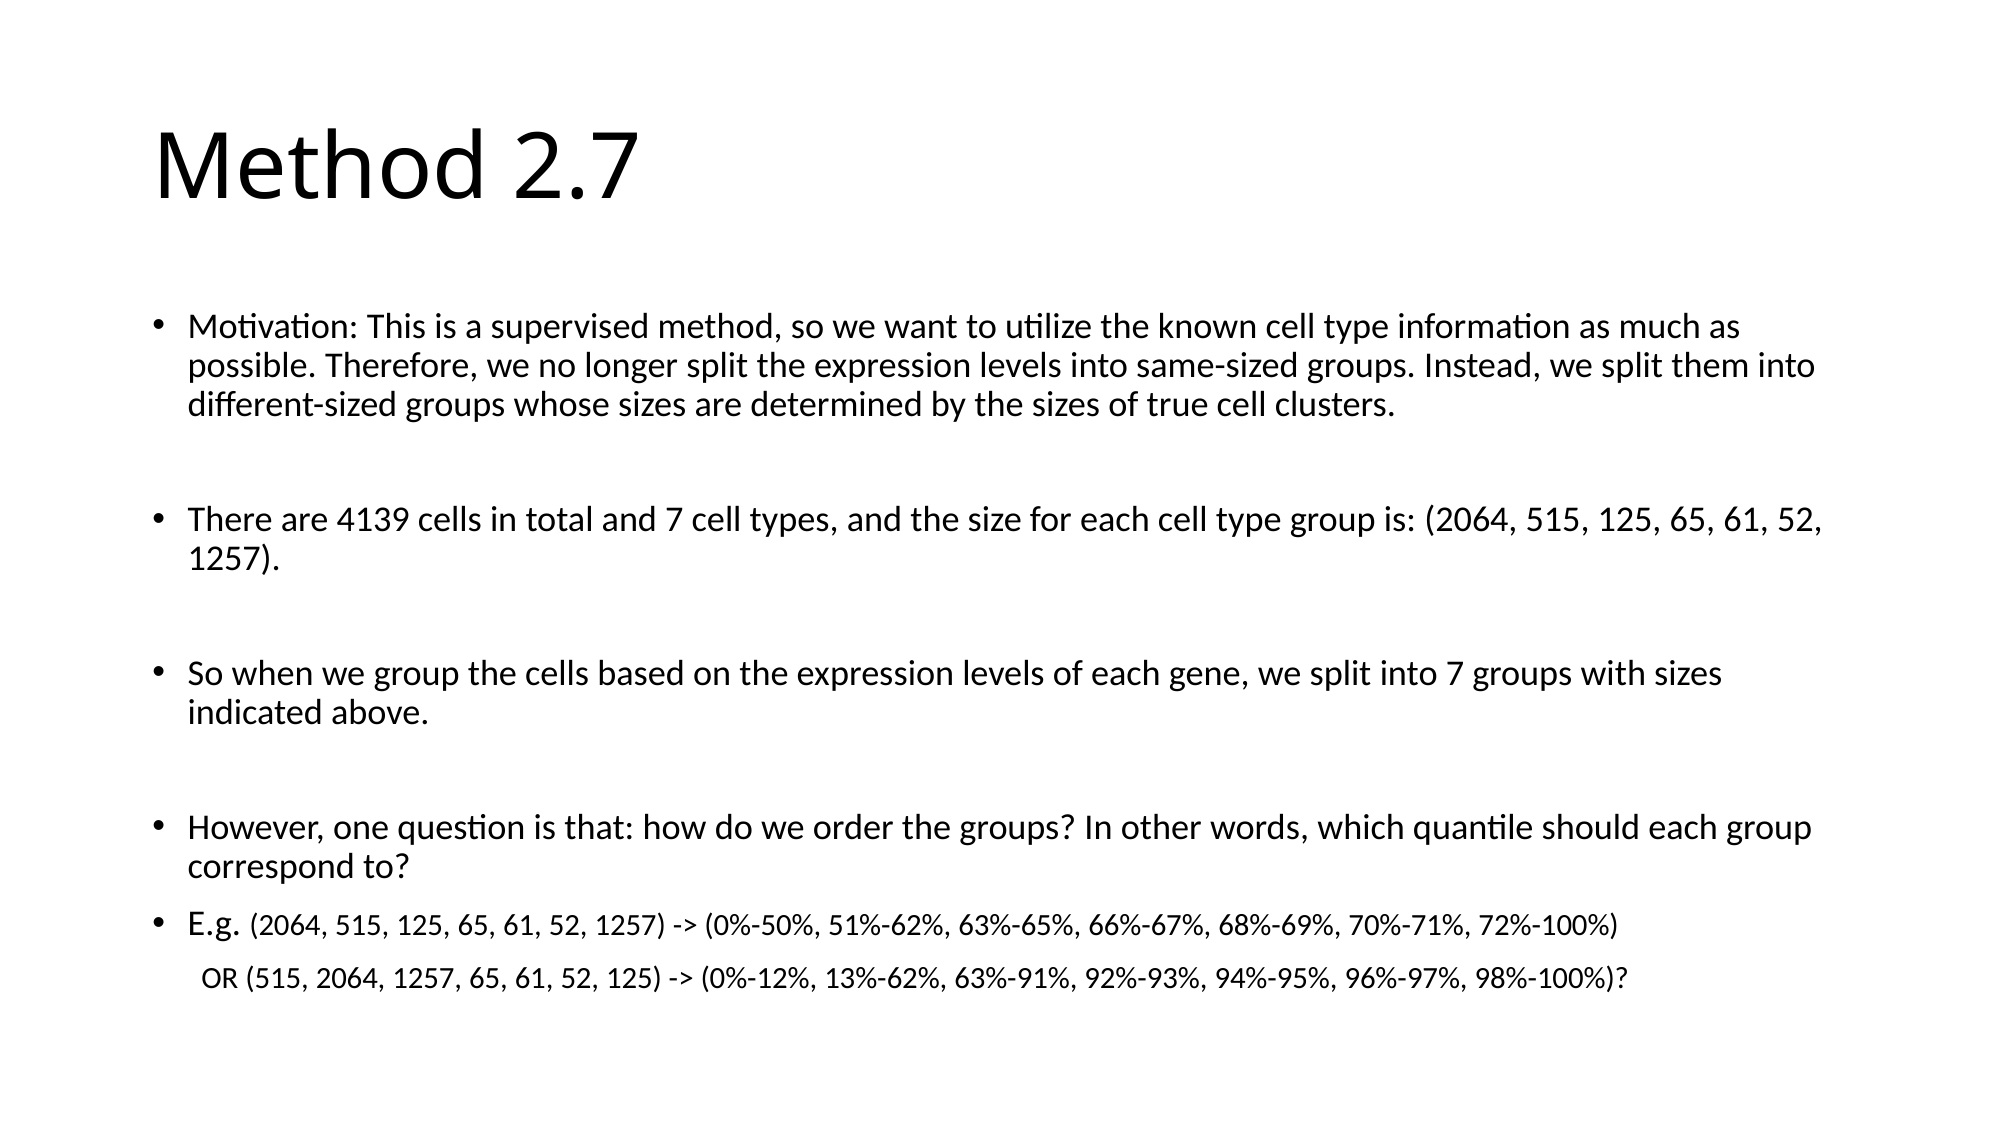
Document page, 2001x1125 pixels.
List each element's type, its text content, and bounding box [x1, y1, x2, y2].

list Motivation: This is a supervised method, so we want to utilize the known cell type information as much as possible. Therefore, we no longer split the expression levels into same-sized groups. Instead, we split them into different-sized groups whose sizes are determined by the sizes of true cell clusters. There are 4139 cells in total and 7 cell types, and the size for each cell type group is: (2064, 515, 125, 65, 61, 52, 1257). So when we group the cells based on the expression levels of each gene, we split into 7 groups with sizes indicated above. However, one question is that: how do we order the groups? In other words, which quantile should each group correspond to? E.g. (2064, 515, 125, 65, 61, 52, 1257) -> (0%-50%, 51%-62%, 63%-65%, 66%-67%, 68%-69%, 70%-71%, 72%-100%) OR (515, 2064, 1257, 65, 61, 52, 125) -> (0%-12%, 13%-62%, 63%-91%, 92%-93%, 94%-95%, 96%-97%, 98%-100%)? [137, 299, 1863, 1014]
title Method 2.7 [137, 59, 1863, 278]
